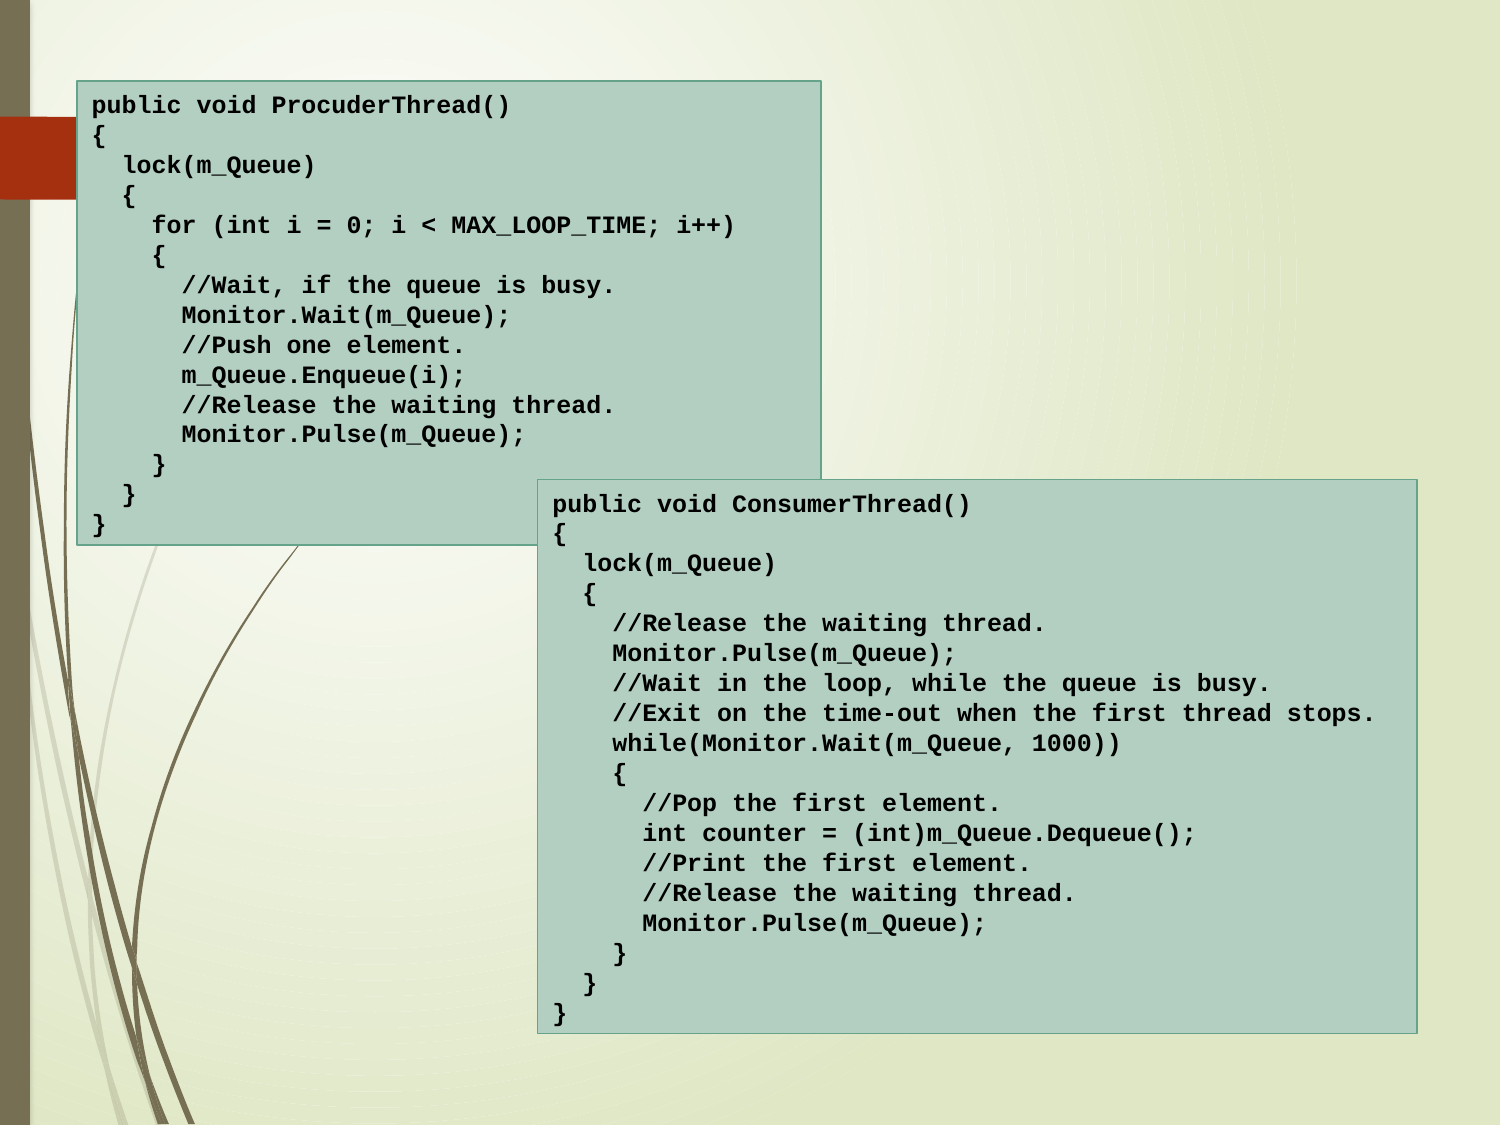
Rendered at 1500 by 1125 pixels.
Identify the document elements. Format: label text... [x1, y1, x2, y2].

text_box public void ConsumerThread() { lock(m_Queue) { //Release the waiting thread. Monitor.Pulse(m_Queue); //Wait in the loop, while the queue is busy. //Exit on the time-out when the first thread stops. while(Monitor.Wait(m_Queue, 1000)) { //Pop the first element. int counter = (int)m_Queue.Dequeue(); //Print the first element. //Release the waiting thread. Monitor.Pulse(m_Queue); } } } [537, 479, 1418, 1034]
text_box public void ProcuderThread() { lock(m_Queue) { for (int i = 0; i < MAX_LOOP_TIME; i++) { //Wait, if the queue is busy. Monitor.Wait(m_Queue); //Push one element. m_Queue.Enqueue(i); //Release the waiting thread. Monitor.Pulse(m_Queue); } } } [76, 80, 822, 546]
